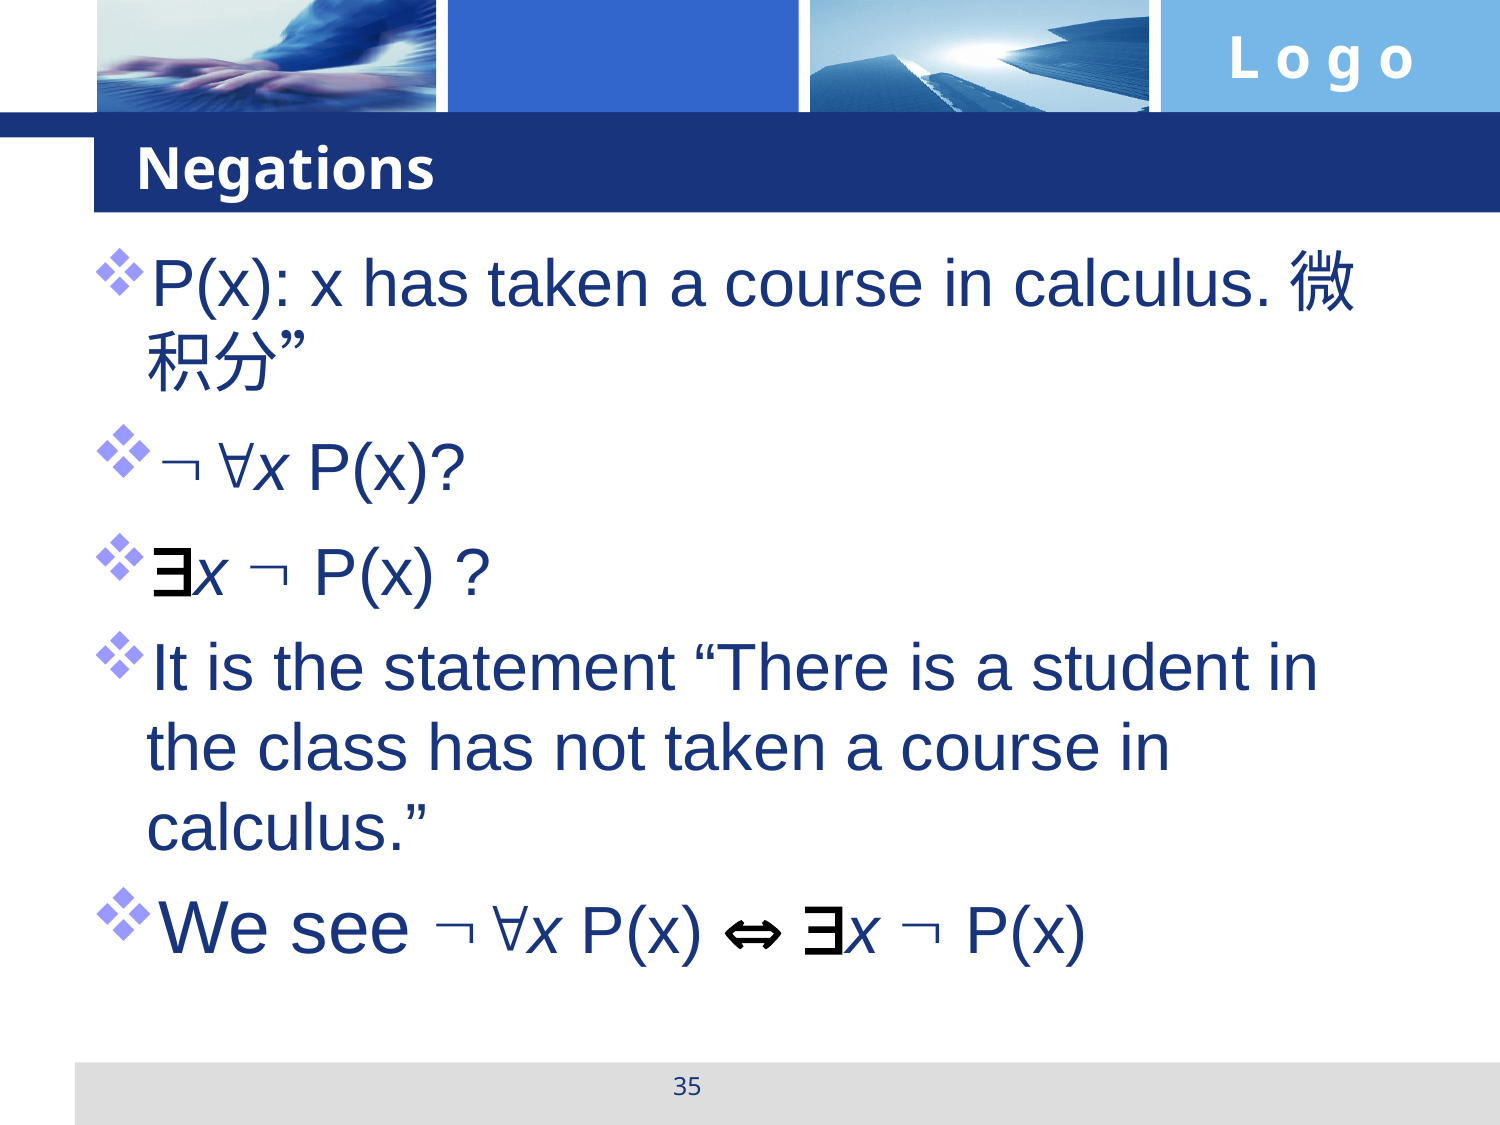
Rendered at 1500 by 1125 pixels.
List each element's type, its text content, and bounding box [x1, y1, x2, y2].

picture [97, 0, 437, 112]
picture [810, 0, 1150, 112]
list P(x): x has taken a course in calculus.微积分” x P(x)? x  P(x) ? It is the statement “There is a student in the class has not taken a course in calculus.” We see x P(x)  x  P(x) [75, 232, 1425, 1034]
slide_number 35 [512, 1062, 863, 1116]
title Negations [120, 120, 1400, 213]
